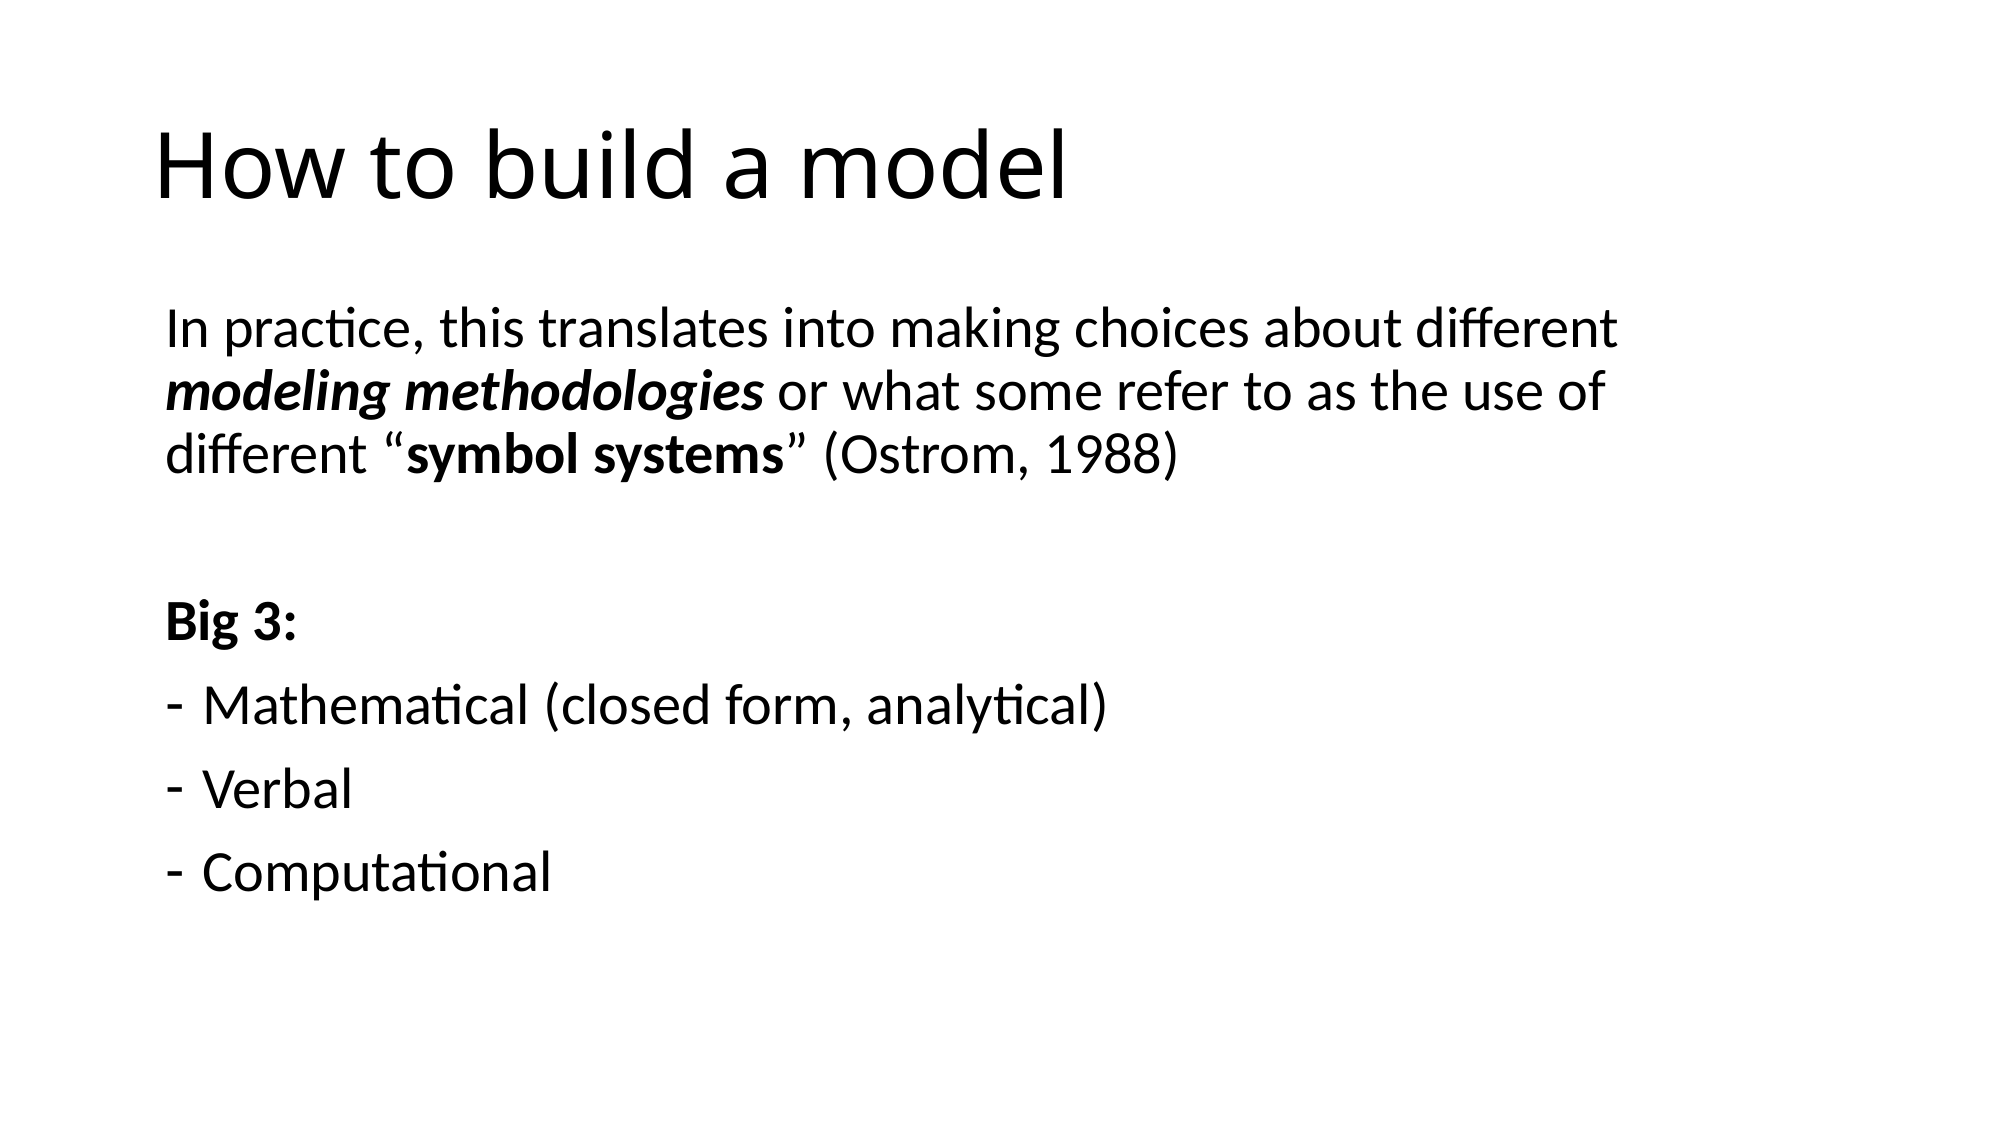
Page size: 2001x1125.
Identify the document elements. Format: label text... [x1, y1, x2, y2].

list In practice, this translates into making choices about different modeling methodologies or what some refer to as the use of different “symbol systems” (Ostrom, 1988) Big 3: Mathematical (closed form, analytical) Verbal Computational [150, 290, 1791, 1004]
title How to build a model [137, 59, 1863, 278]
